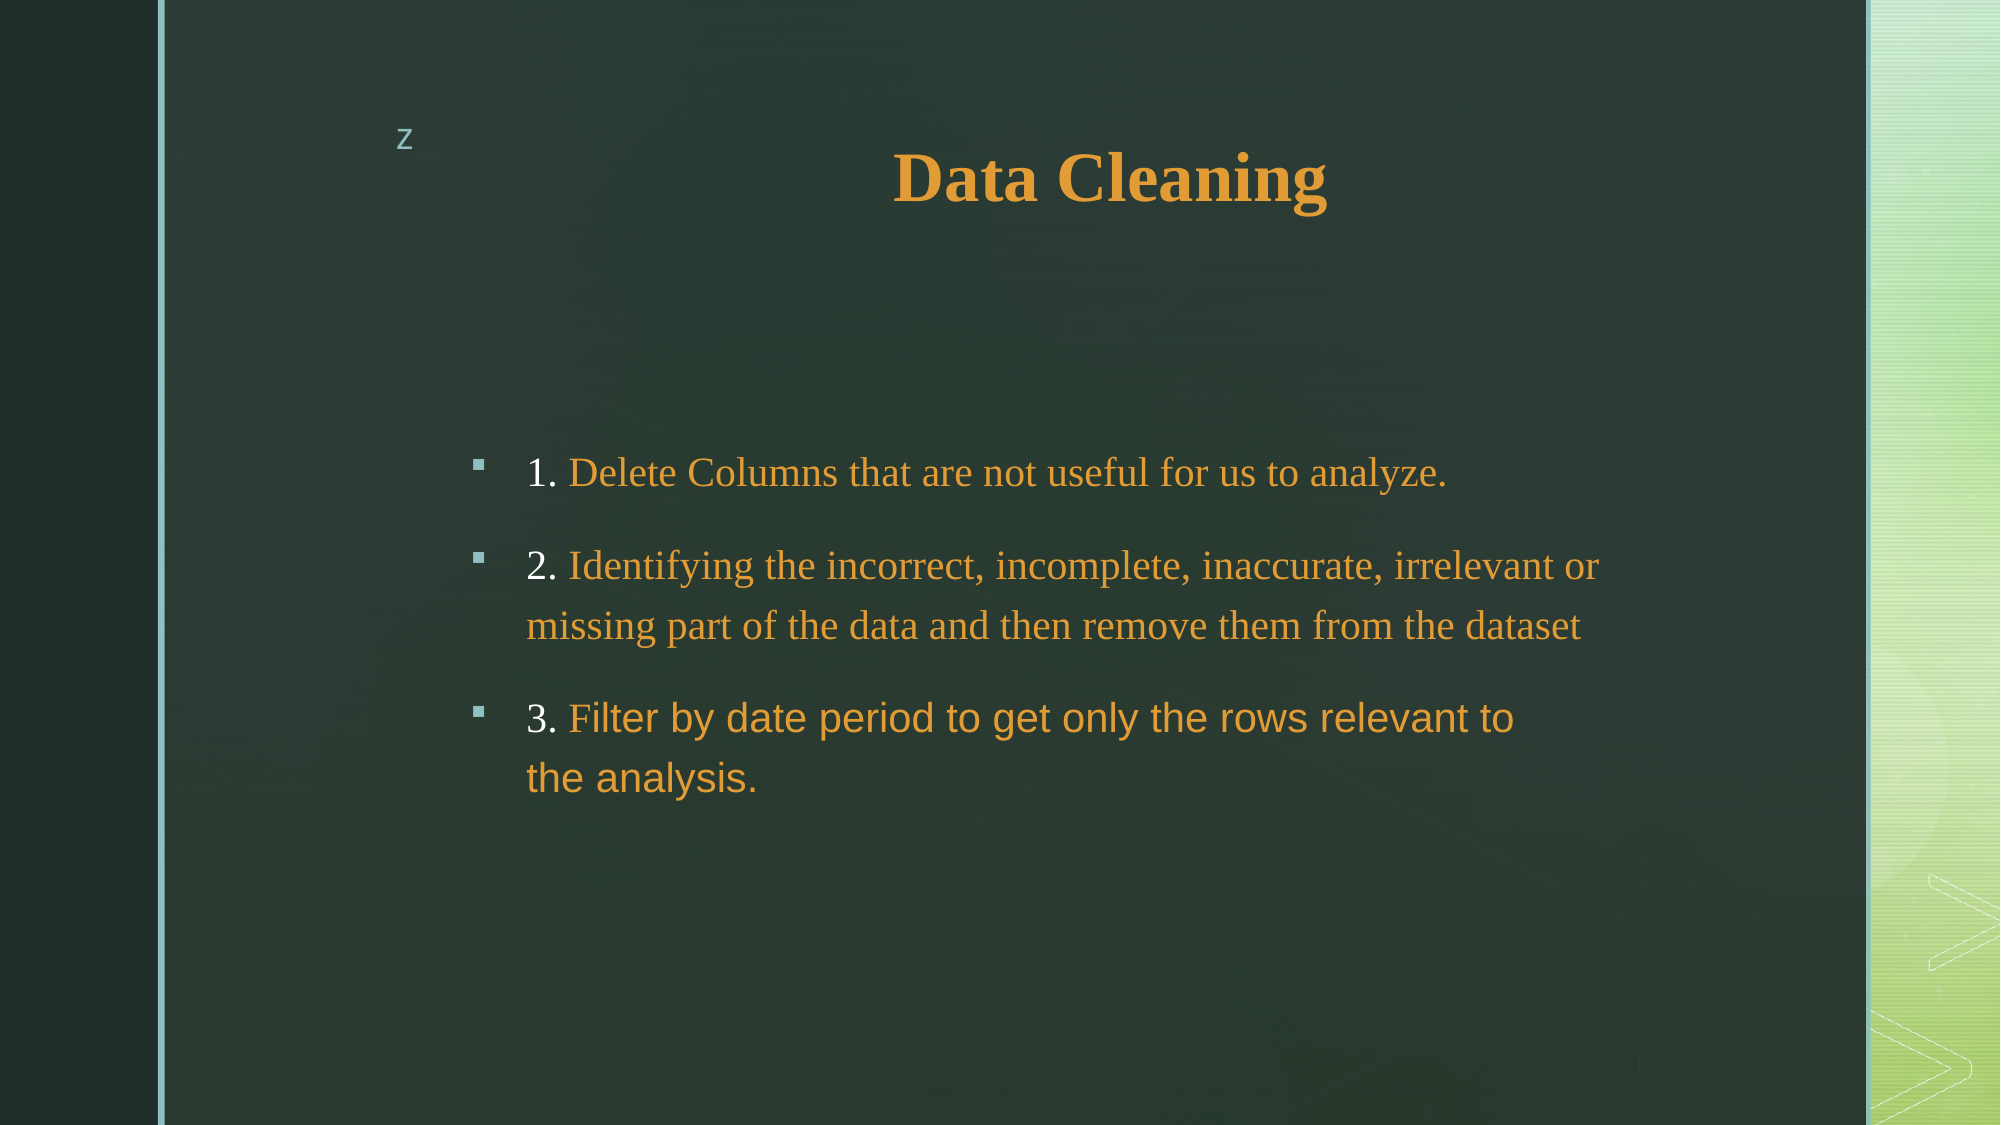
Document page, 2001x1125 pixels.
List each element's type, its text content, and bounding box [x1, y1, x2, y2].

list 1. Delete Columns that are not useful for us to analyze. 2. Identifying the incorrect, incomplete, inaccurate, irrelevant or missing part of the data and then remove them from the dataset 3. Filter by date period to get only the rows relevant to the analysis. [454, 336, 1734, 993]
title Data Cleaning [428, 132, 1734, 310]
picture [1871, 0, 2001, 1125]
